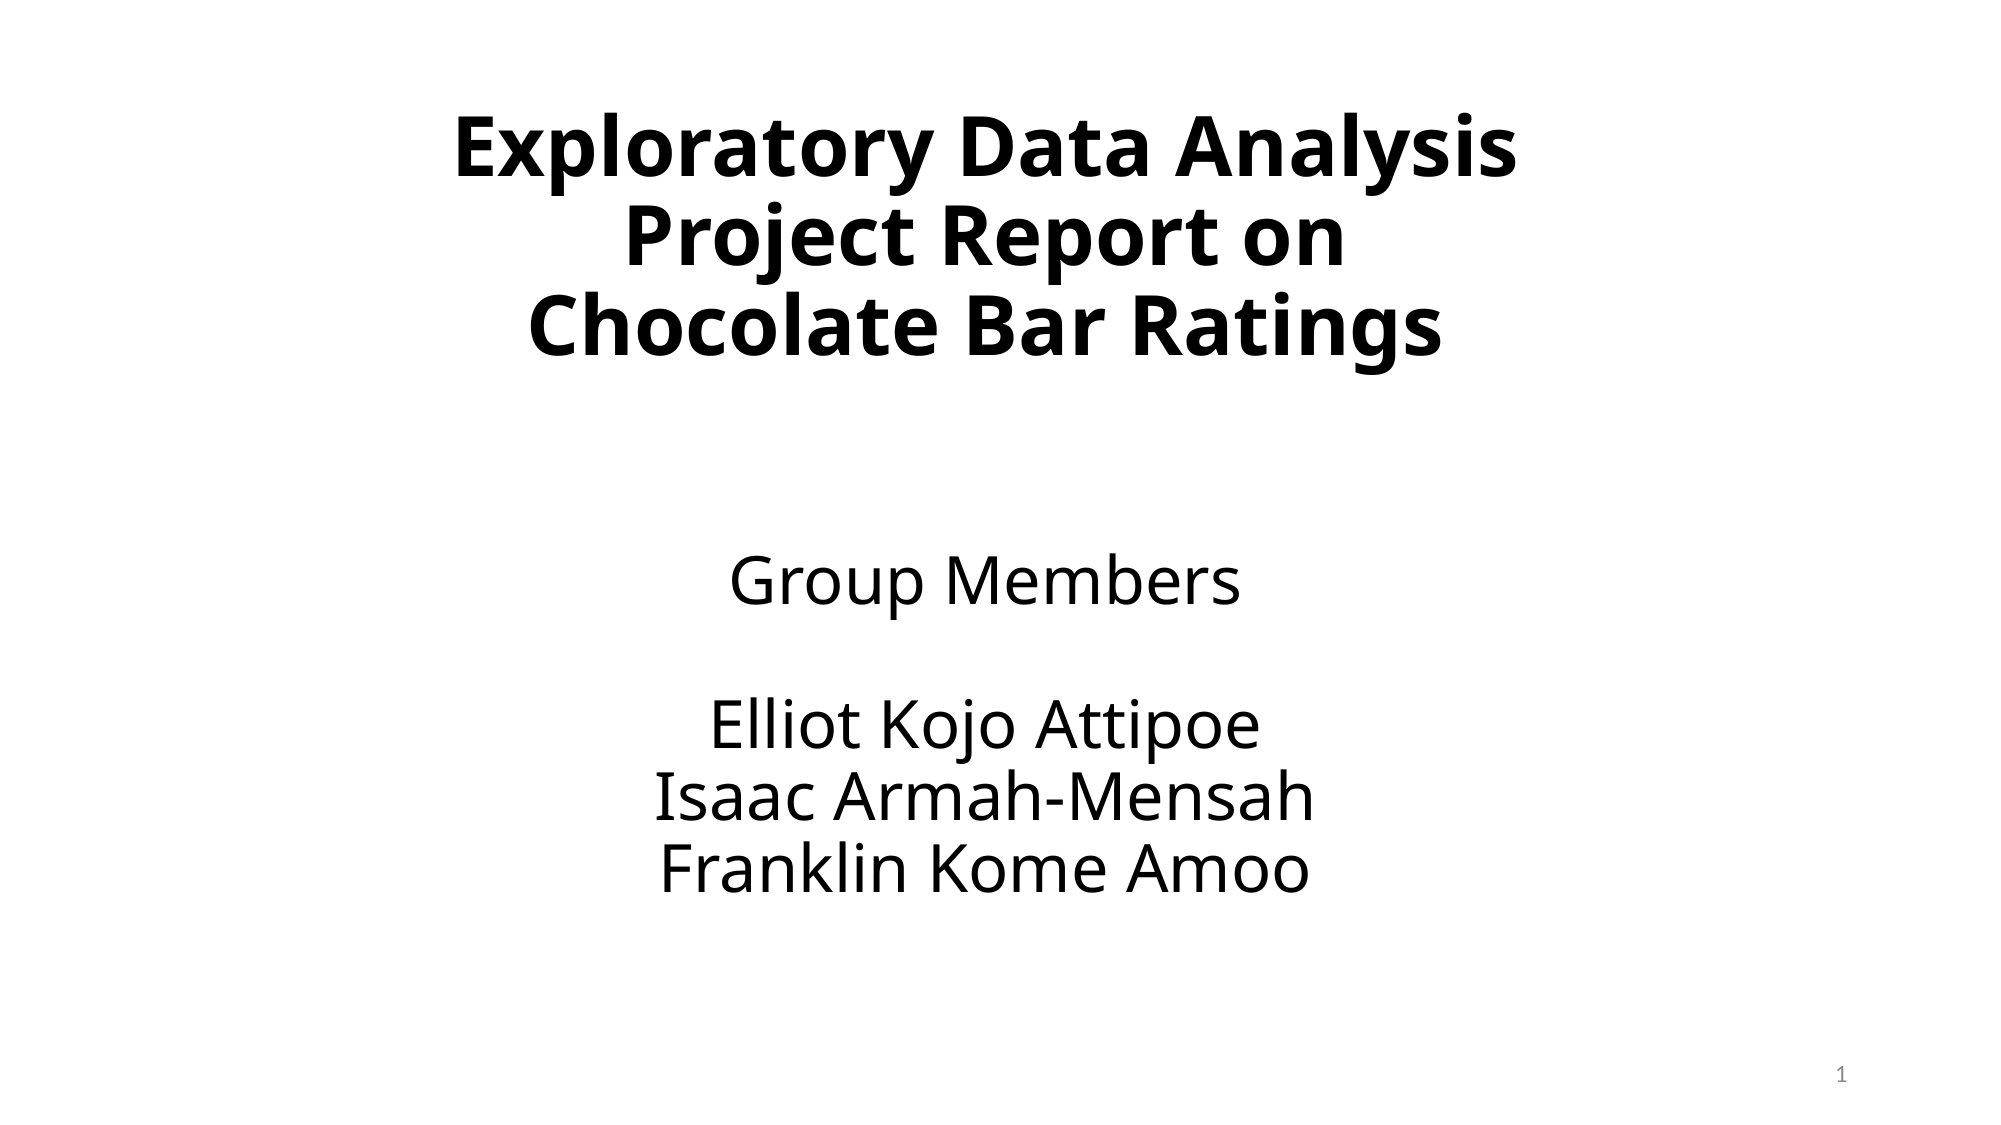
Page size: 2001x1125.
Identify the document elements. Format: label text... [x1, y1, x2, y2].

slide_number 1 [1412, 1042, 1863, 1103]
title Exploratory Data Analysis Project Report on Chocolate Bar Ratings [423, 221, 1549, 382]
subtitle Group Members Elliot Kojo Attipoe Isaac Armah-Mensah Franklin Kome Amoo [423, 539, 1549, 744]
